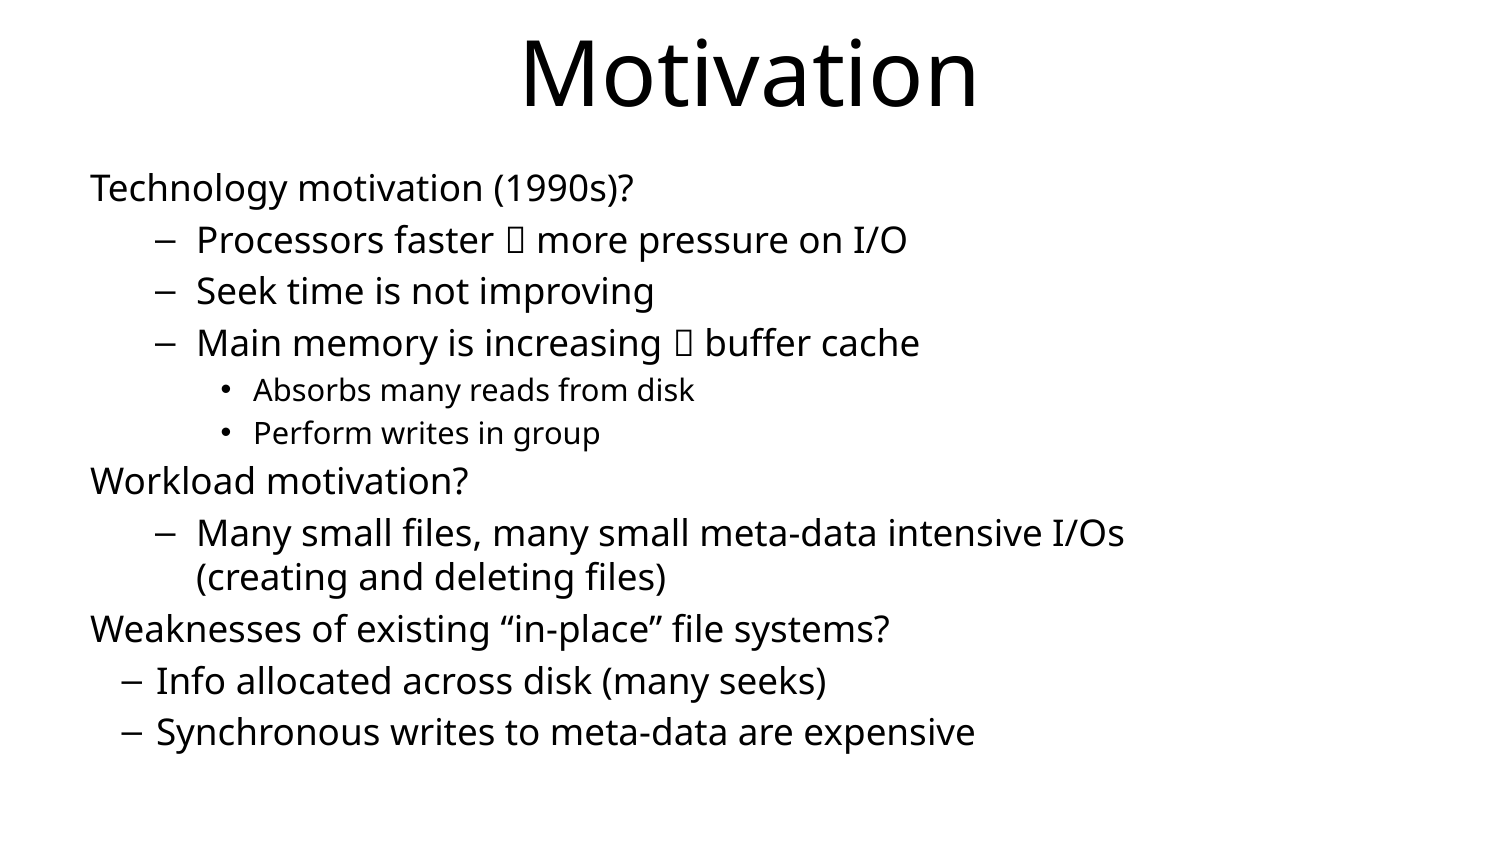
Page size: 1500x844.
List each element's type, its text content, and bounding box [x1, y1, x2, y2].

list Technology motivation (1990s)? Processors faster  more pressure on I/O Seek time is not improving Main memory is increasing  buffer cache Absorbs many reads from disk Perform writes in group Workload motivation? Many small files, many small meta-data intensive I/Os (creating and deleting files) Weaknesses of existing “in-place” file systems? Info allocated across disk (many seeks) Synchronous writes to meta-data are expensive [75, 156, 1499, 769]
title Motivation [75, 0, 1425, 141]
